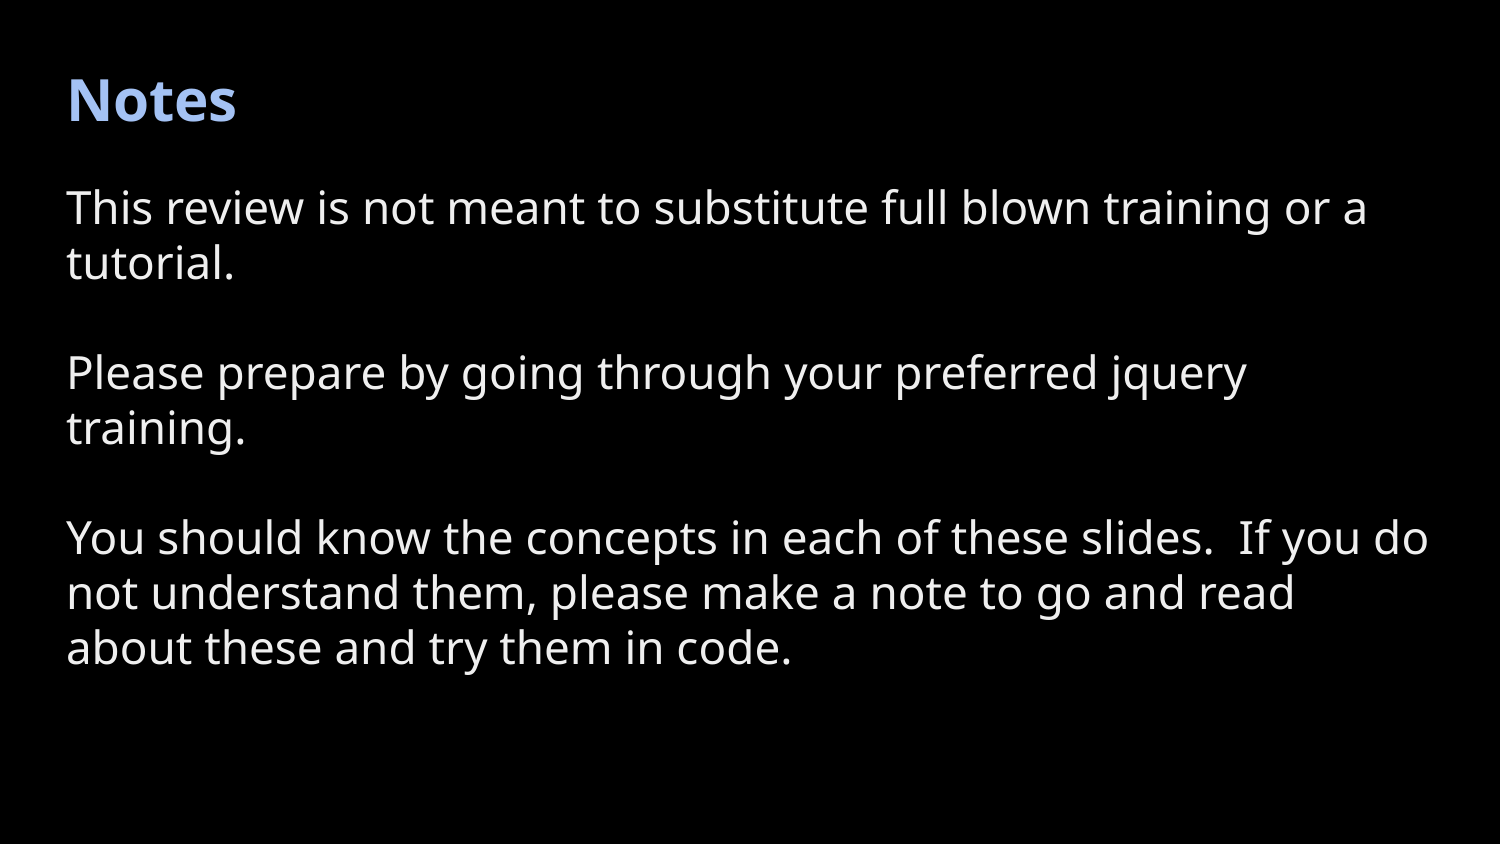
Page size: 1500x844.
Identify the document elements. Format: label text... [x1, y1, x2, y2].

title Notes [51, 48, 1449, 142]
list This review is not meant to substitute full blown training or a tutorial. Please prepare by going through your preferred jquery training. You should know the concepts in each of these slides. If you do not understand them, please make a note to go and read about these and try them in code. [51, 164, 1449, 725]
